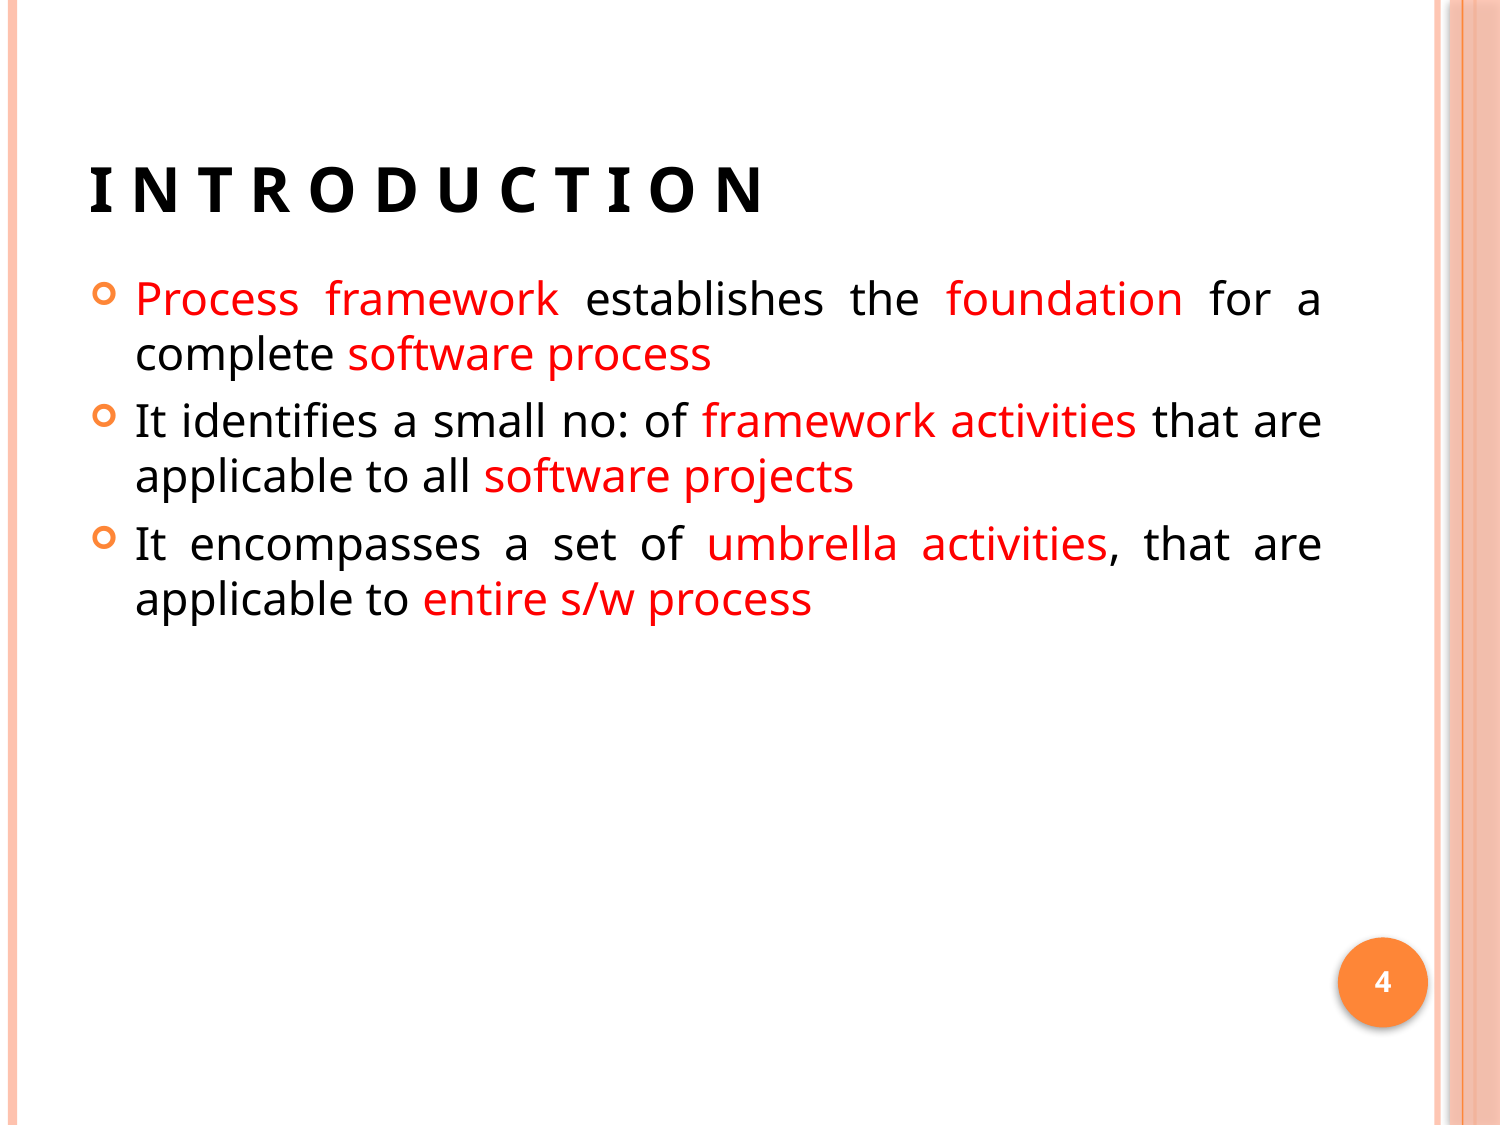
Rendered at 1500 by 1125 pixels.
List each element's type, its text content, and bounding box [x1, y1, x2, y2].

list Process framework establishes the foundation for a complete software process It identifies a small no: of framework activities that are applicable to all software projects It encompasses a set of umbrella activities, that are applicable to entire s/w process [75, 262, 1338, 1062]
title I N T R O D U C T I O N [75, 45, 1300, 233]
slide_number 4 [1333, 940, 1434, 1027]
